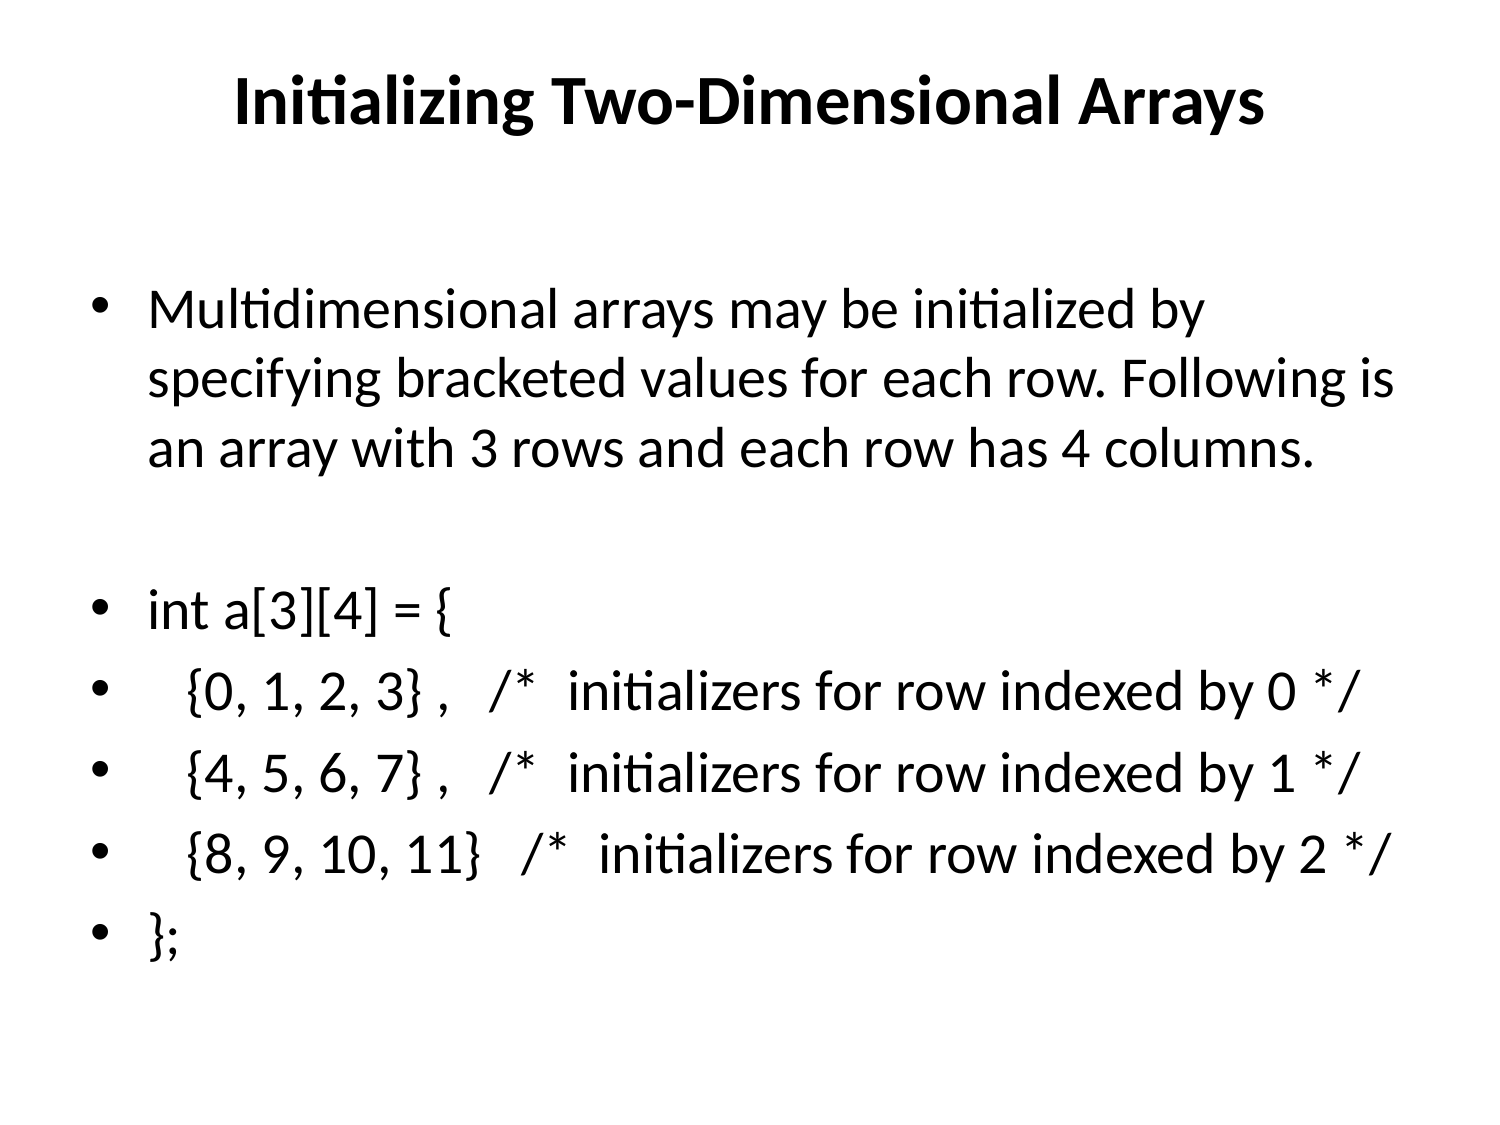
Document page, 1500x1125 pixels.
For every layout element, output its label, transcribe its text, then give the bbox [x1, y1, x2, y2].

title Initializing Two-Dimensional Arrays [75, 45, 1425, 233]
list Multidimensional arrays may be initialized by specifying bracketed values for each row. Following is an array with 3 rows and each row has 4 columns. int a[3][4] = { {0, 1, 2, 3} , /* initializers for row indexed by 0 */ {4, 5, 6, 7} , /* initializers for row indexed by 1 */ {8, 9, 10, 11} /* initializers for row indexed by 2 */ }; [75, 262, 1425, 1005]
